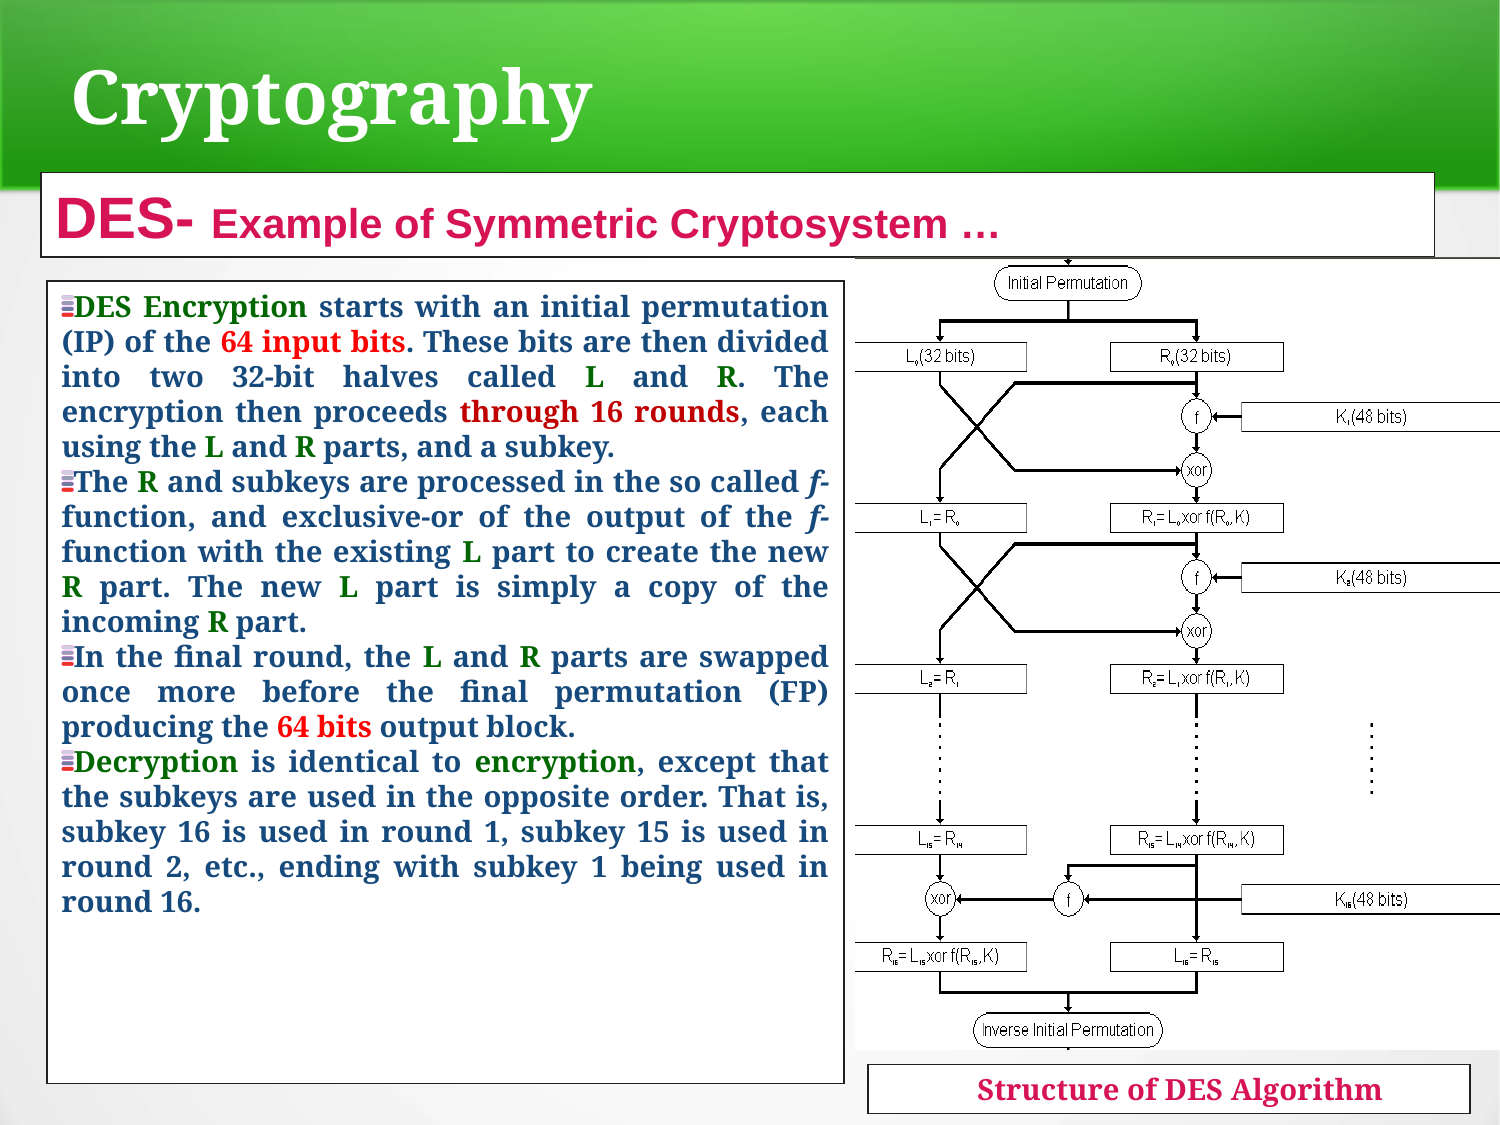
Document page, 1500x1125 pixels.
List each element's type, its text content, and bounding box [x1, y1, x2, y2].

picture [0, 0, 1500, 1125]
text_box DES Encryption starts with an initial permutation (IP) of the 64 input bits. These bits are then divided into two 32-bit halves called L and R. The encryption then proceeds through 16 rounds, each using the L and R parts, and a subkey. The R and subkeys are processed in the so called f-function, and exclusive-or of the output of the f-function with the existing L part to create the new R part. The new L part is simply a copy of the incoming R part. In the final round, the L and R parts are swapped once more before the final permutation (FP) producing the 64 bits output block. Decryption is identical to encryption, except that the subkeys are used in the opposite order. That is, subkey 16 is used in round 1, subkey 15 is used in round 2, etc., ending with subkey 1 being used in round 16. [46, 281, 845, 1084]
text_box Cryptography [41, 31, 1470, 159]
text_box DES- Example of Symmetric Cryptosystem … [41, 172, 1435, 258]
text_box Structure of DES Algorithm [868, 1064, 1470, 1114]
